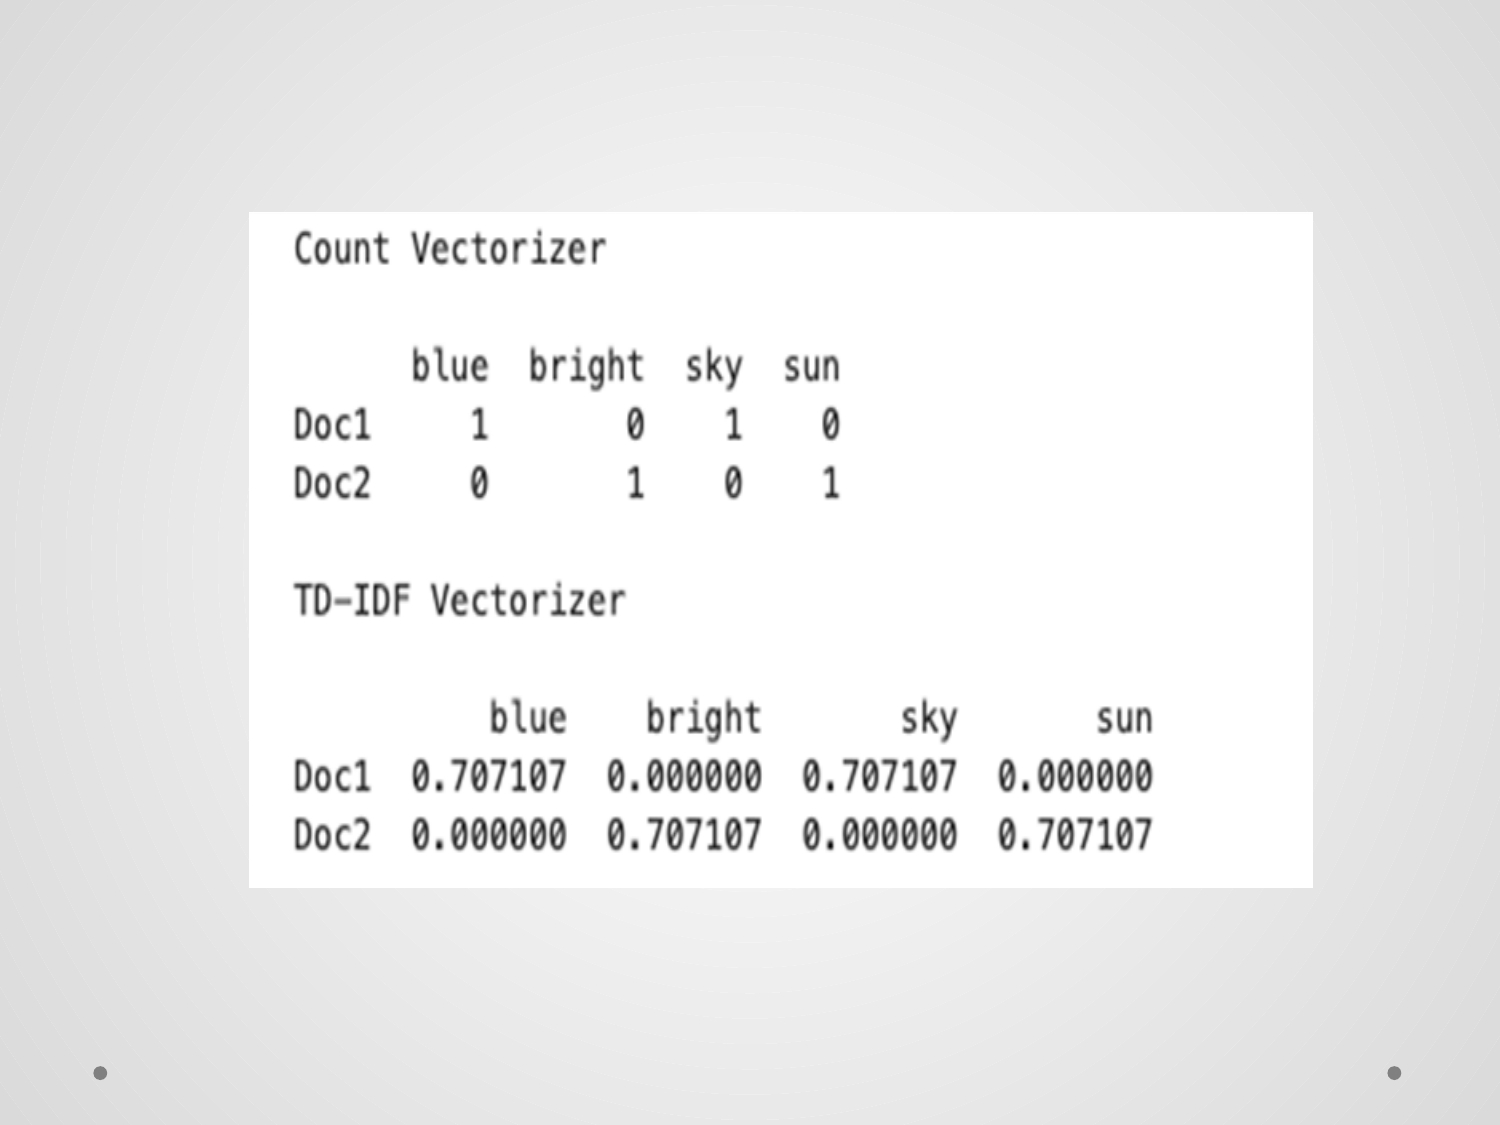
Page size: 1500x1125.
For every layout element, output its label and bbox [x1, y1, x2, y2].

picture [249, 212, 1313, 888]
